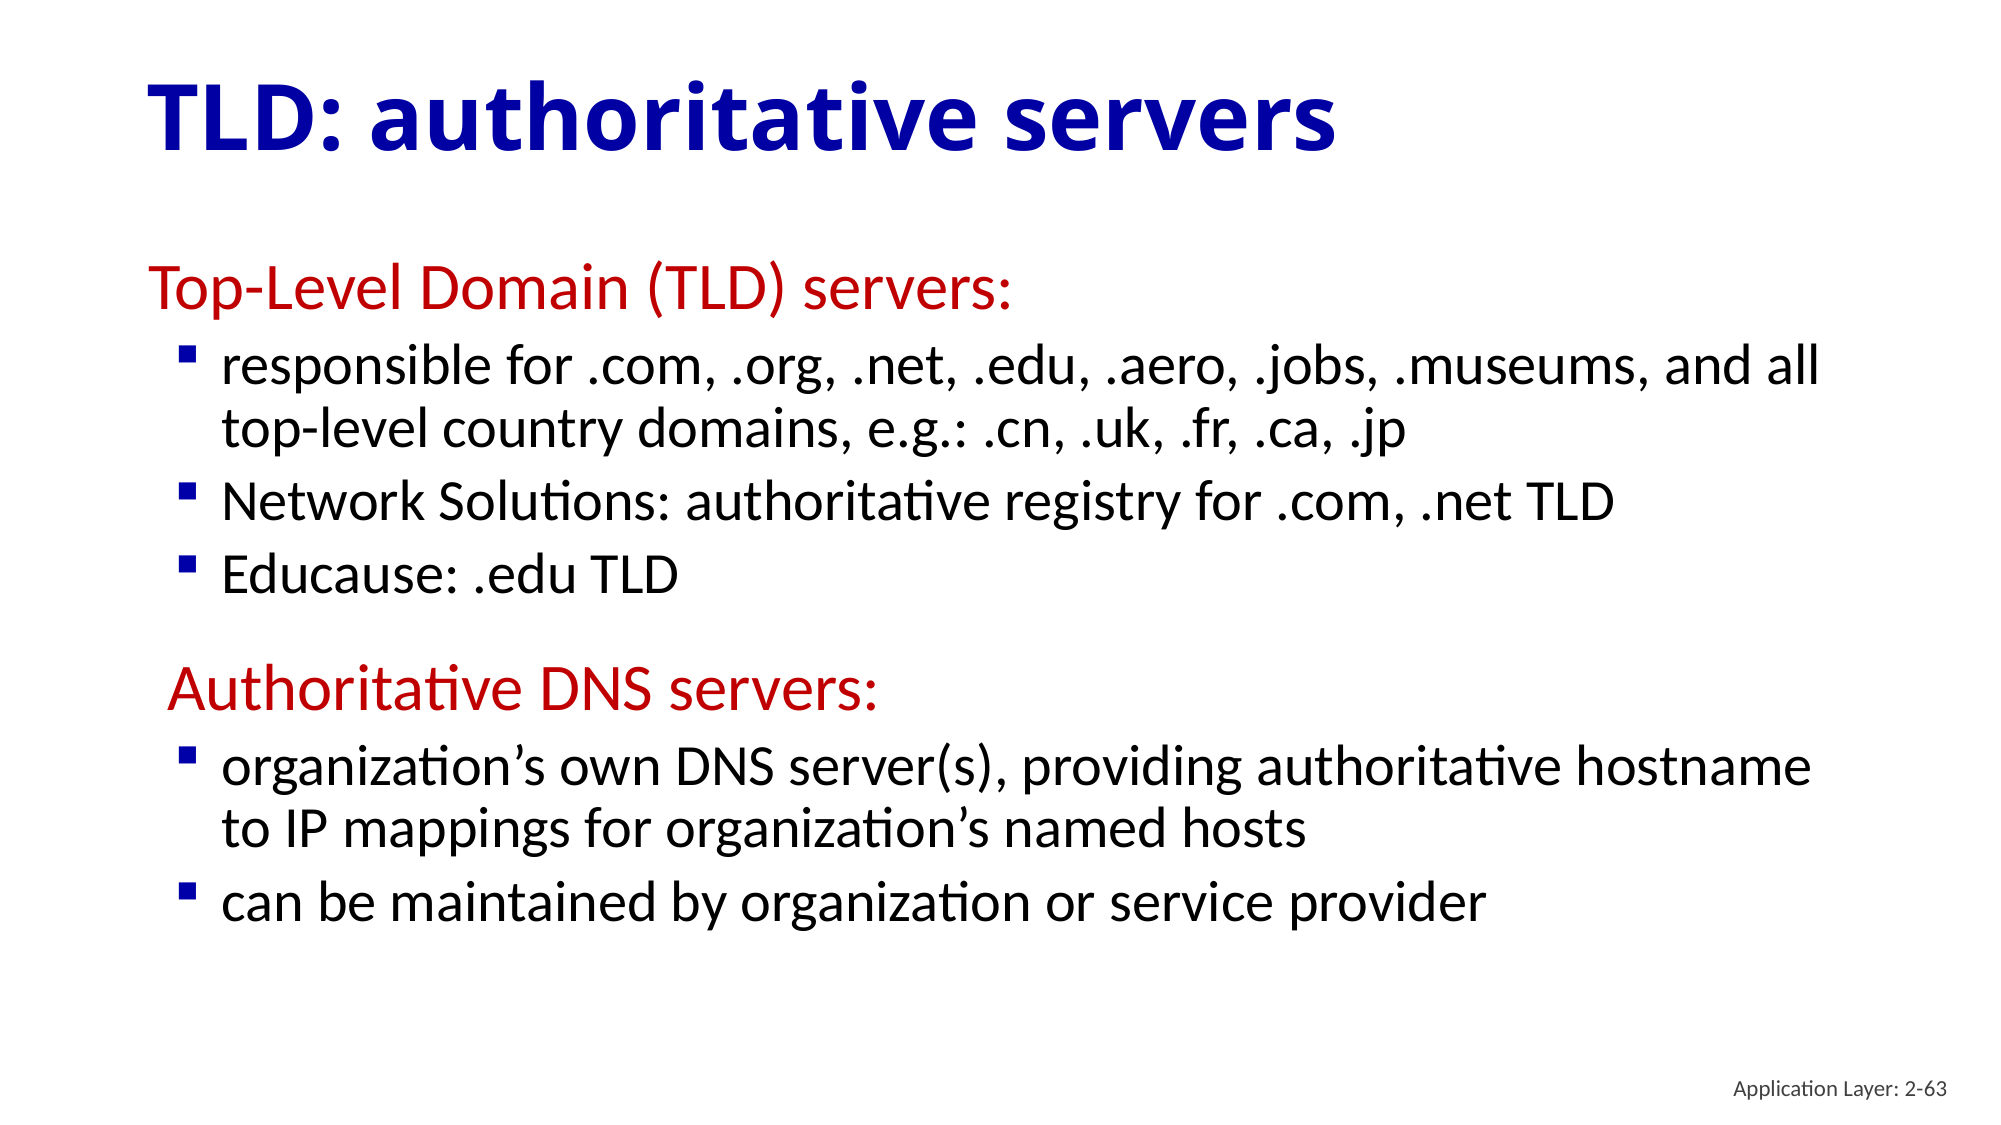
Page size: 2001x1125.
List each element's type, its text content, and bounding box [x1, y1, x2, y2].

text_box Top-Level Domain (TLD) servers: responsible for .com, .org, .net, .edu, .aero, .jobs, .museums, and all top-level country domains, e.g.: .cn, .uk, .fr, .ca, .jp Network Solutions: authoritative registry for .com, .net TLD Educause: .edu TLD Authoritative DNS servers: organization’s own DNS server(s), providing authoritative hostname to IP mappings for organization’s named hosts can be maintained by organization or service provider [130, 244, 1856, 1007]
title TLD: authoritative servers [131, 47, 1856, 195]
slide_number Application Layer: 2-63 [1512, 1056, 1963, 1117]
